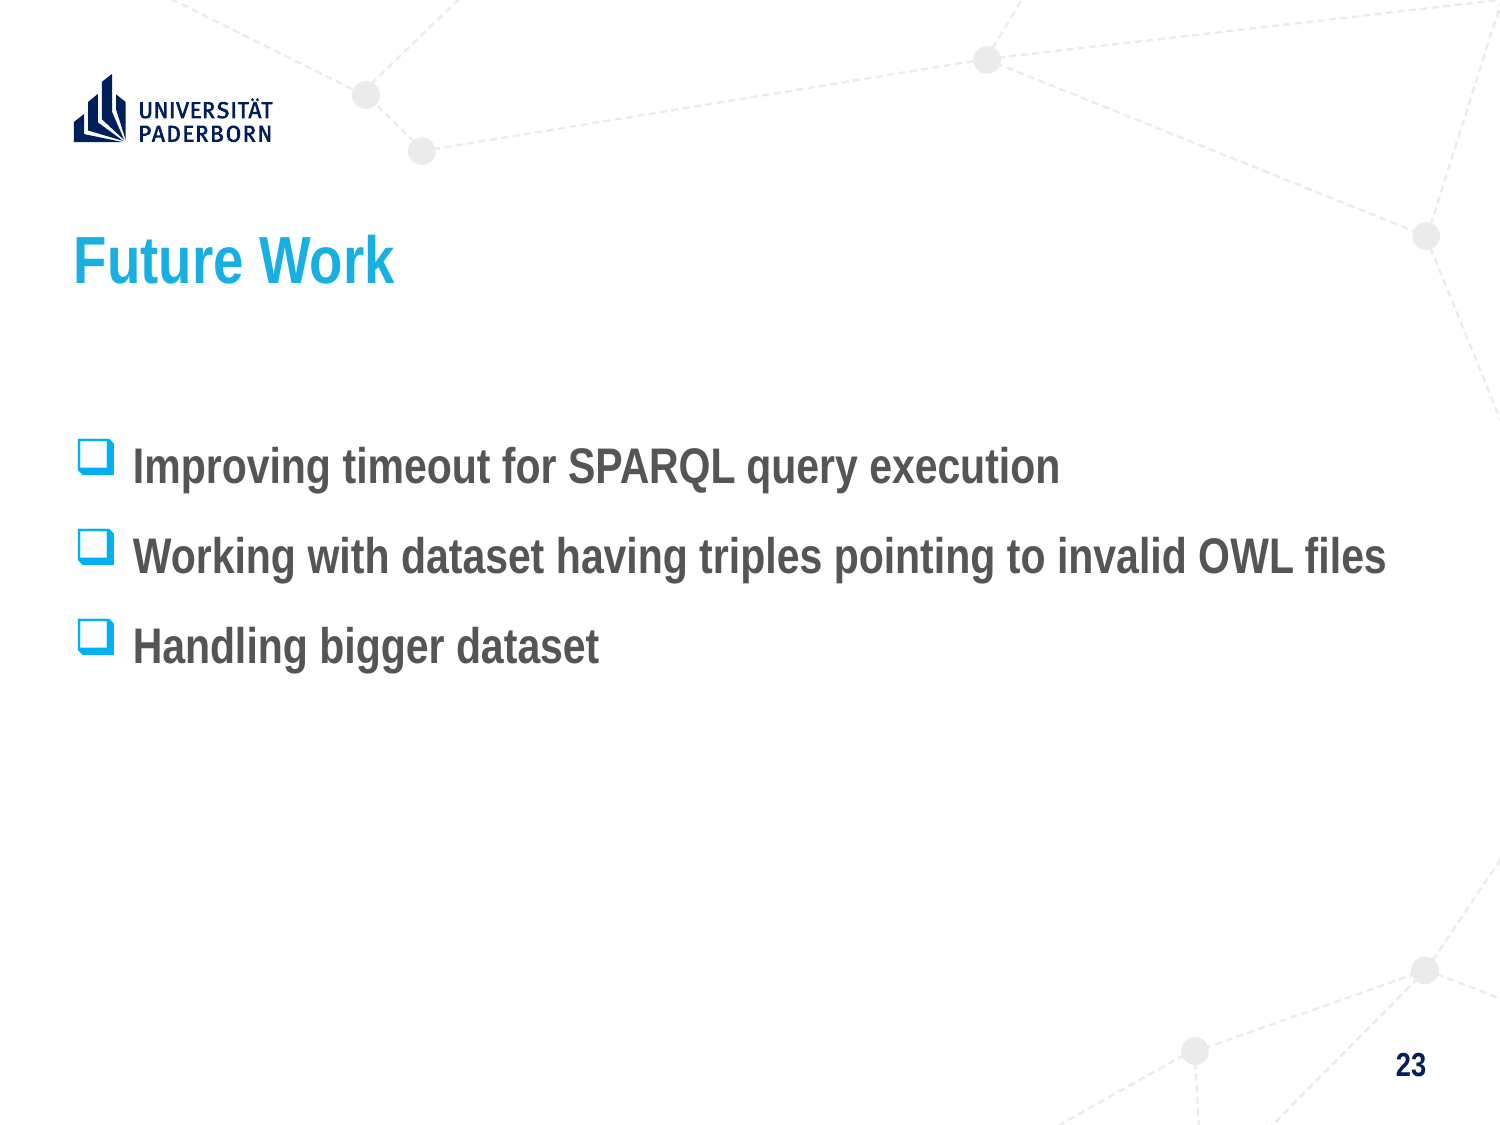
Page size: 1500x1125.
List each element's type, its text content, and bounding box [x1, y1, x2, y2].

list Improving timeout for SPARQL query execution Working with dataset having triples pointing to invalid OWL files Handling bigger dataset [73, 403, 1427, 904]
title Future Work [73, 224, 1427, 317]
slide_number 23 [1308, 1042, 1427, 1091]
